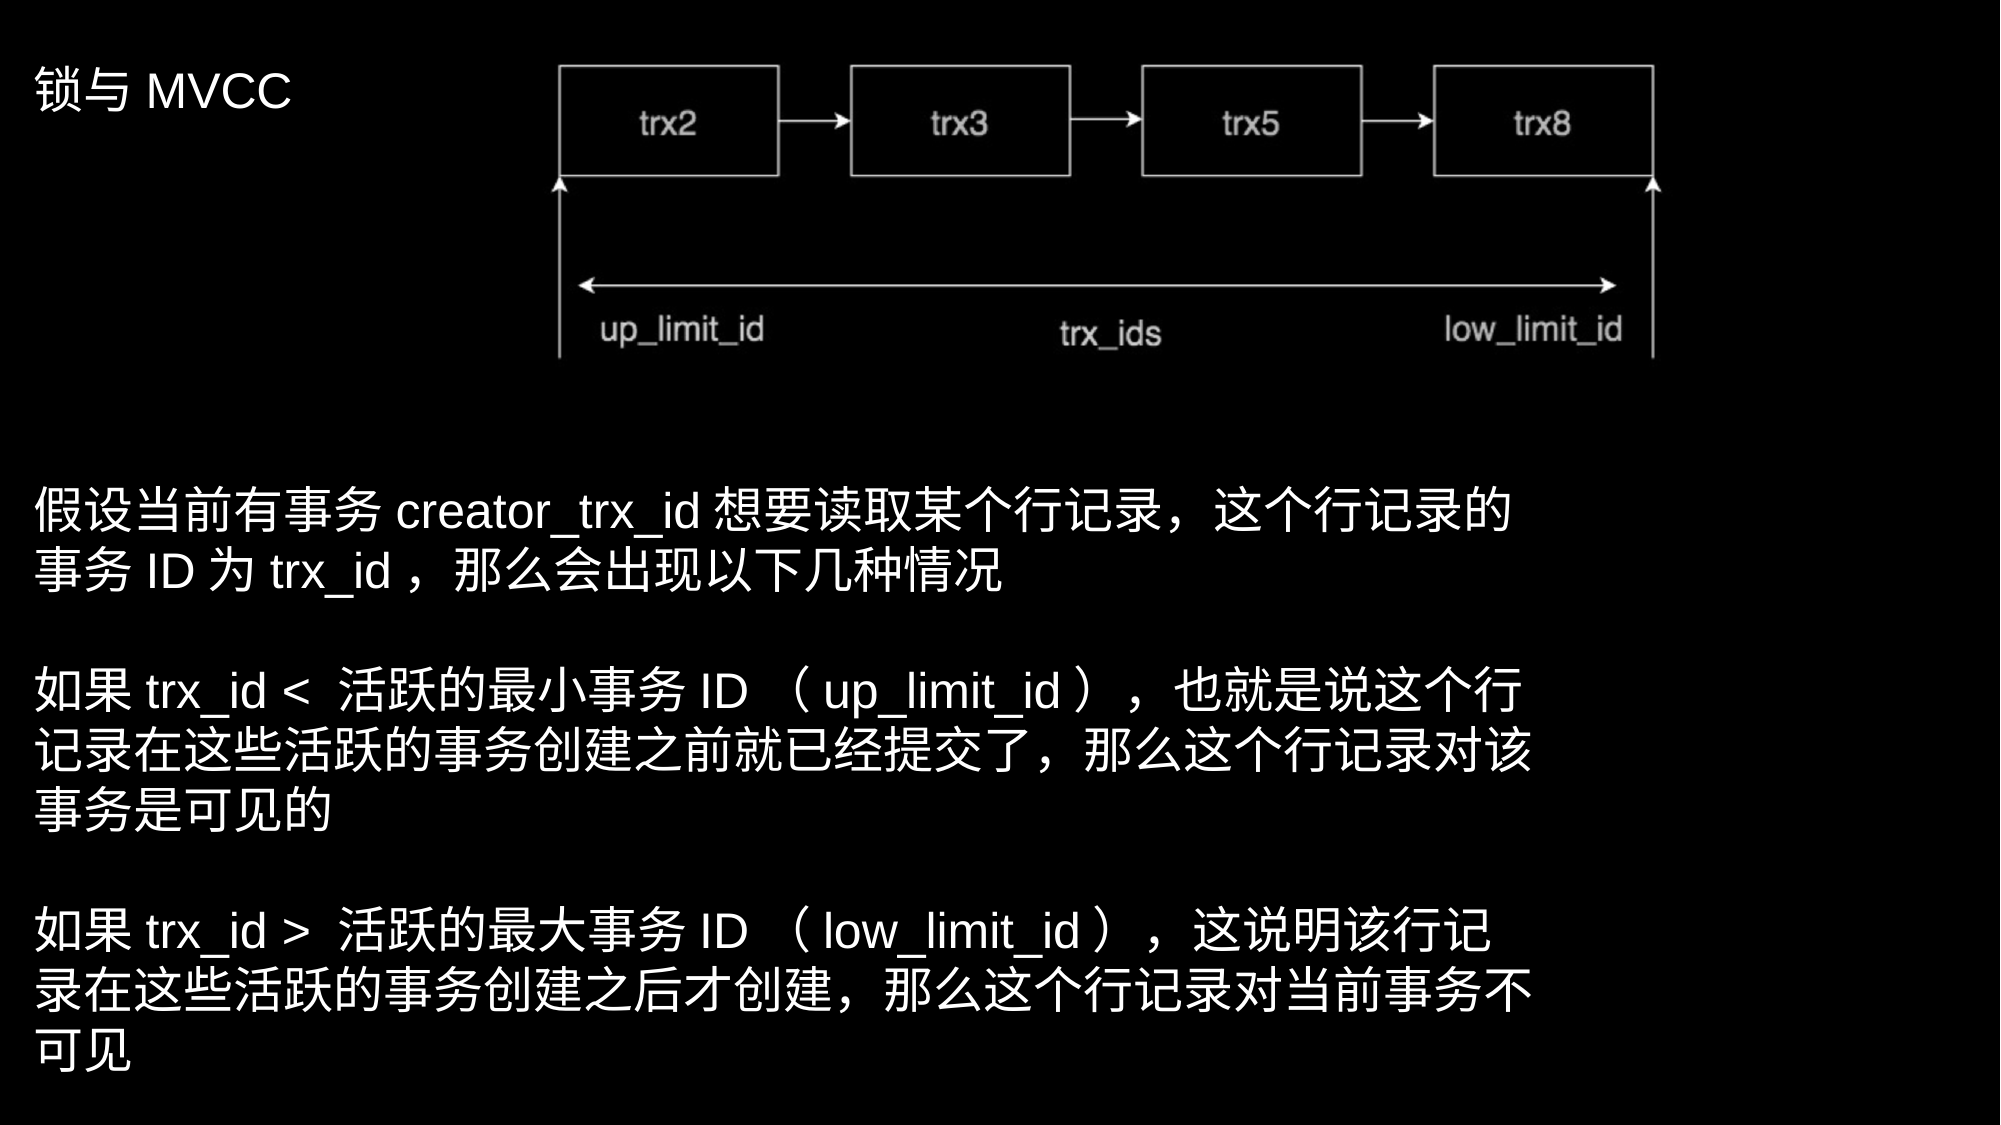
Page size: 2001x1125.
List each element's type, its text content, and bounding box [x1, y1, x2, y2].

text_box 锁与MVCC 假设当前有事务creator_trx_id想要读取某个行记录，这个行记录的事务ID为trx_id，那么会出现以下几种情况 如果trx_id < 活跃的最小事务ID（up_limit_id），也就是说这个行记录在这些活跃的事务创建之前就已经提交了，那么这个行记录对该事务是可见的 如果trx_id > 活跃的最大事务ID（low_limit_id），这说明该行记录在这些活跃的事务创建之后才创建，那么这个行记录对当前事务不可见 [18, 51, 1551, 1125]
picture [532, 51, 1680, 377]
